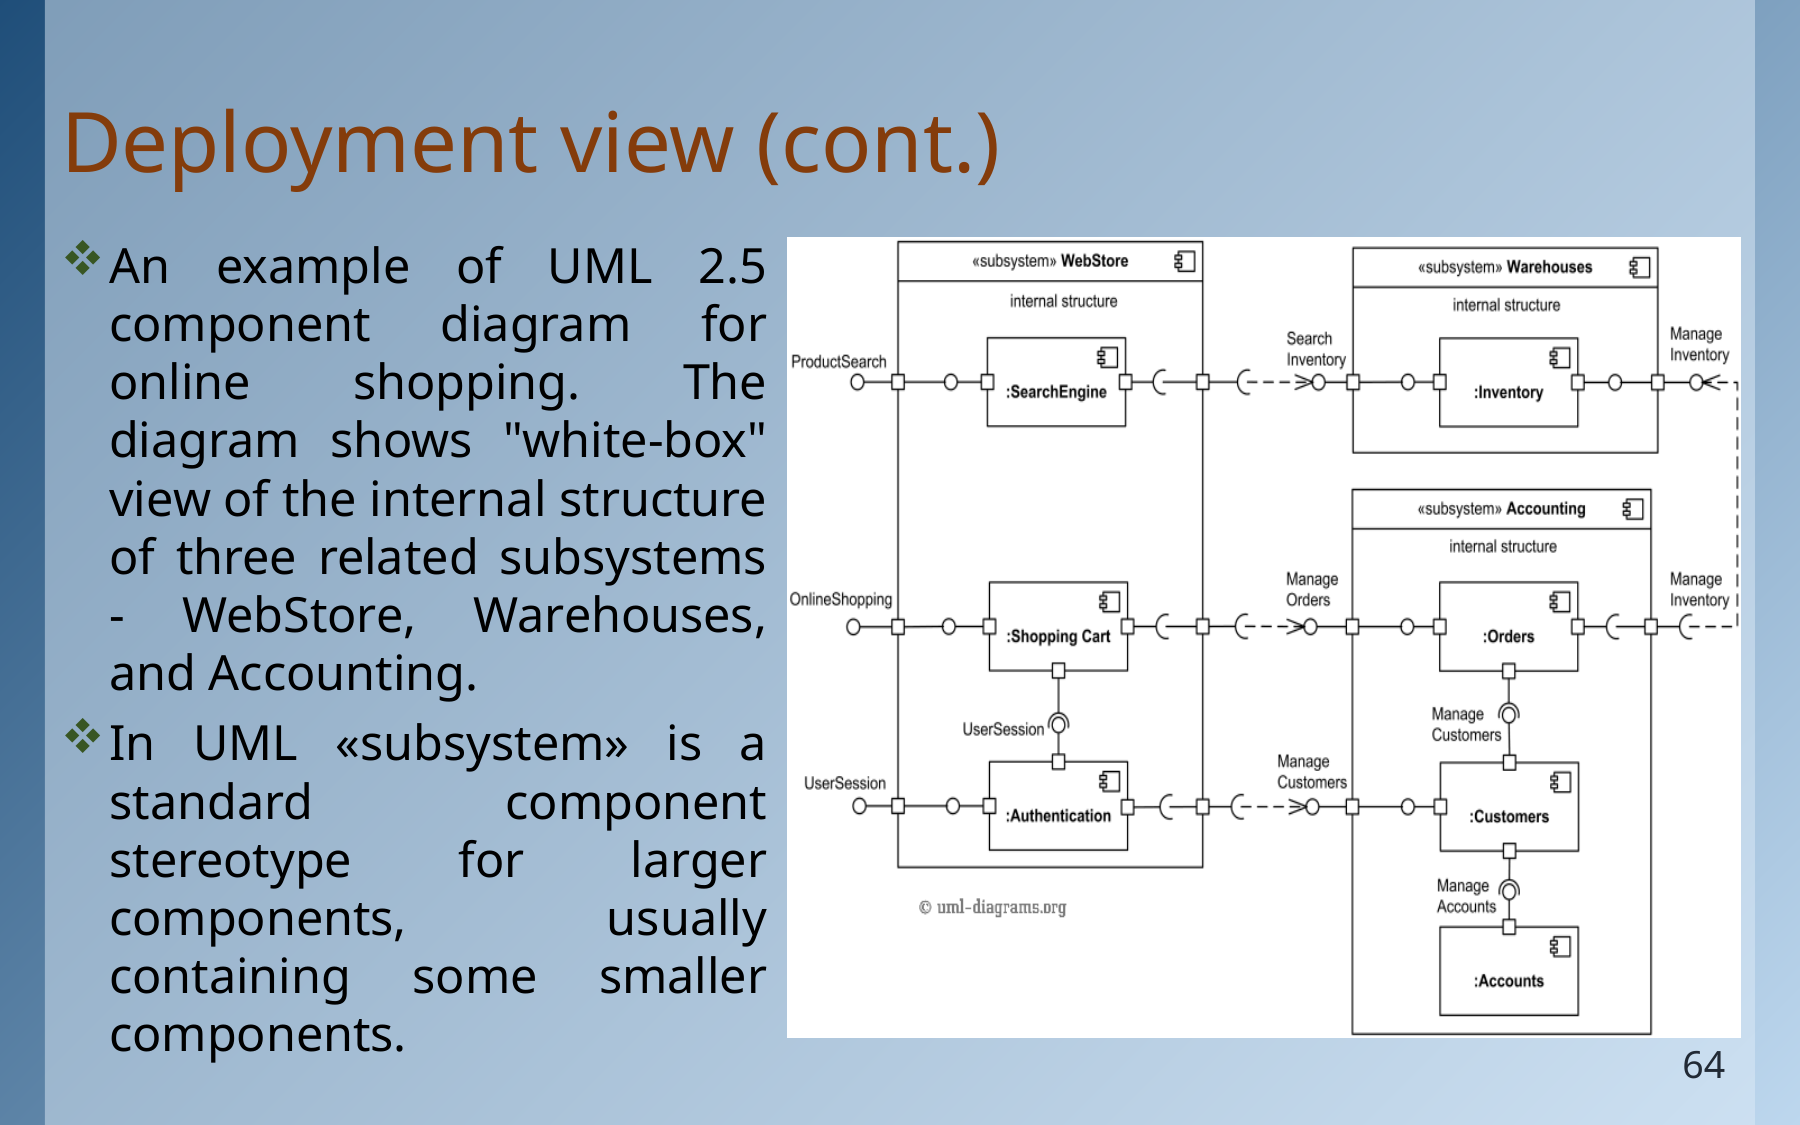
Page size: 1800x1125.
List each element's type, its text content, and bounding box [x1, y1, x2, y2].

picture [787, 237, 1741, 1038]
slide_number 64 [1581, 1050, 1746, 1103]
list An example of UML 2.5 component diagram for online shopping. The diagram shows "white-box" view of the internal structure of three related subsystems - WebStore, Warehouses, and Accounting. In UML «subsystem» is a standard component stereotype for larger components, usually containing some smaller components. [40, 224, 788, 1103]
title Deployment view (cont.) [40, 12, 1746, 200]
